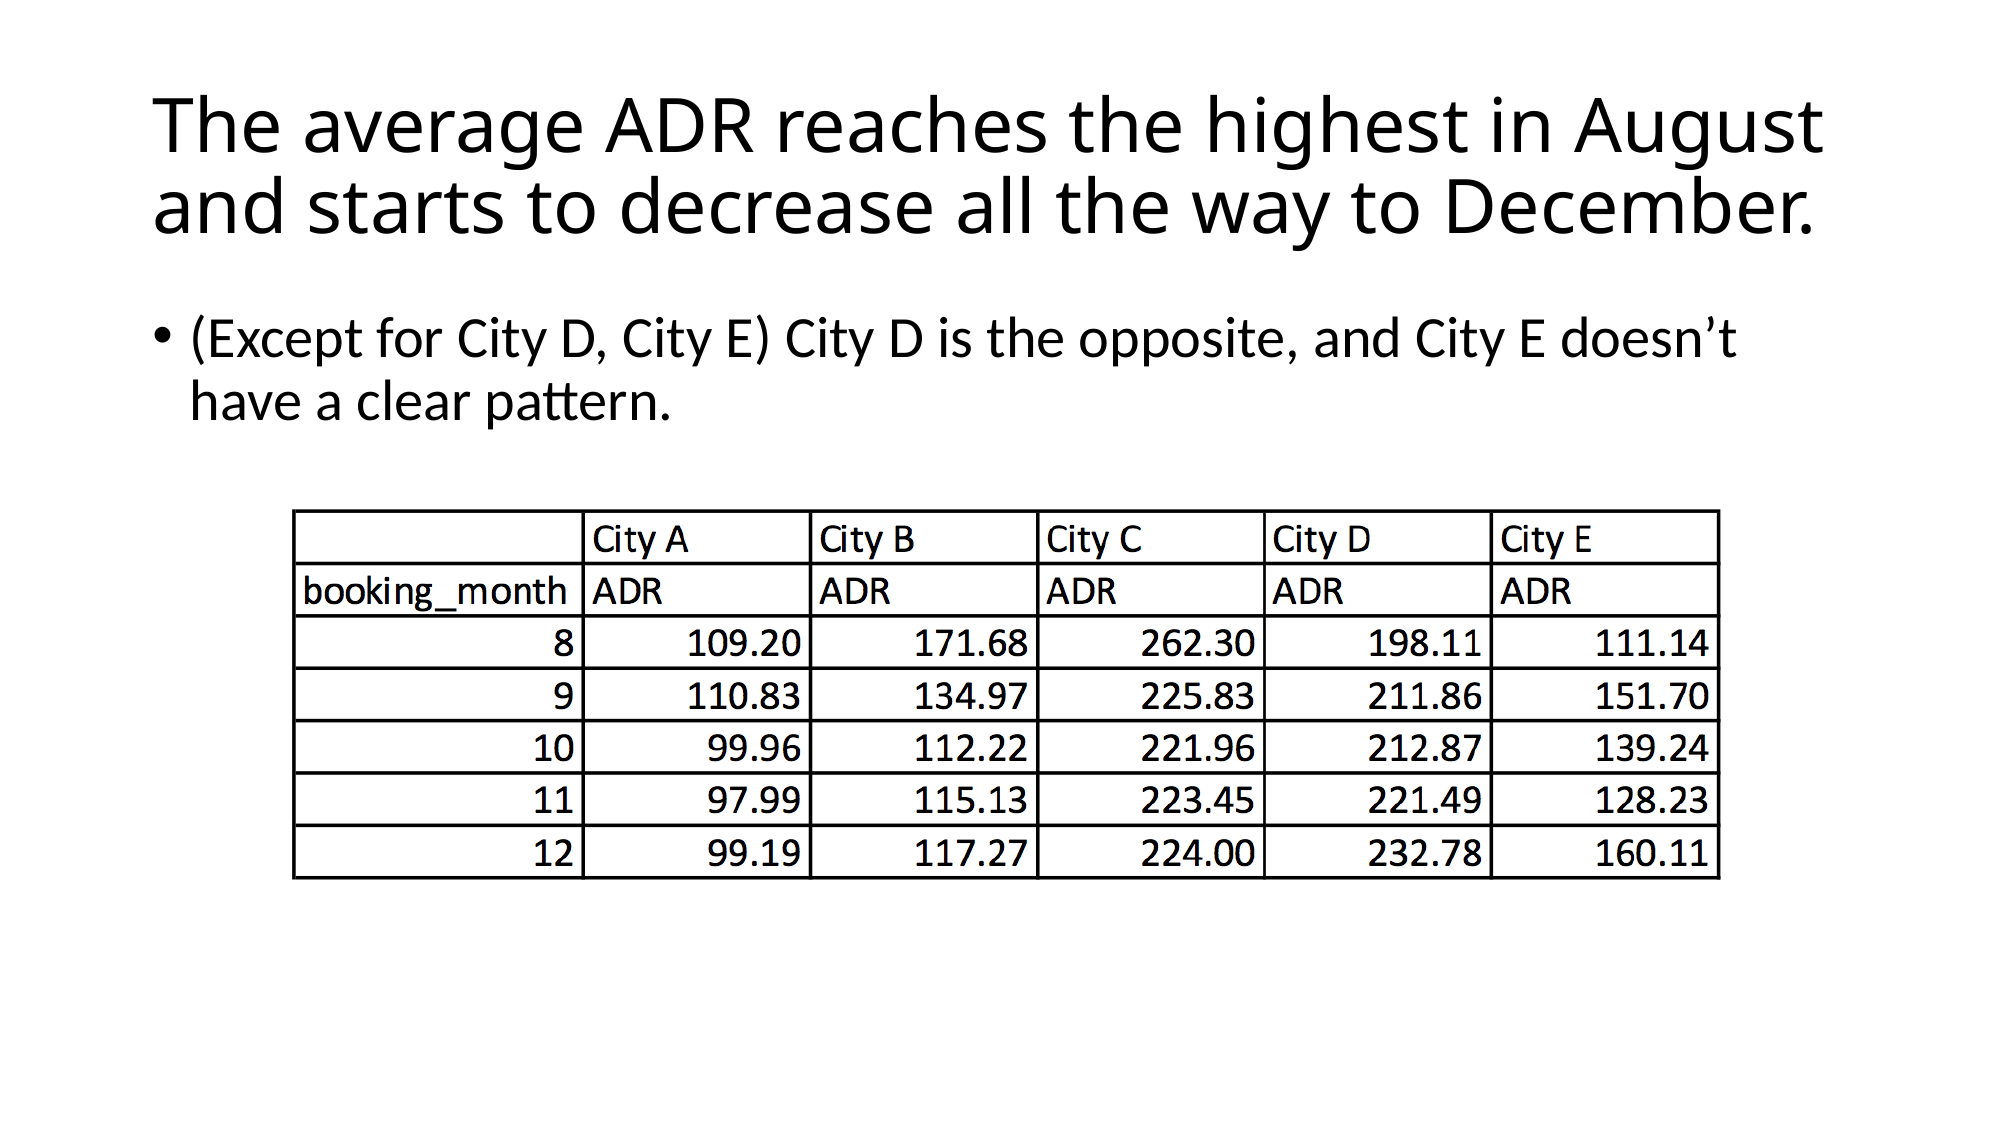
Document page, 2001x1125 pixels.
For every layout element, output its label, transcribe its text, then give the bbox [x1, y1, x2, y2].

list (Except for City D, City E) City D is the opposite, and City E doesn’t have a clear pattern. [137, 299, 1863, 1014]
title The average ADR reaches the highest in August and starts to decrease all the way to December. [137, 59, 1863, 278]
picture [262, 474, 1738, 914]
